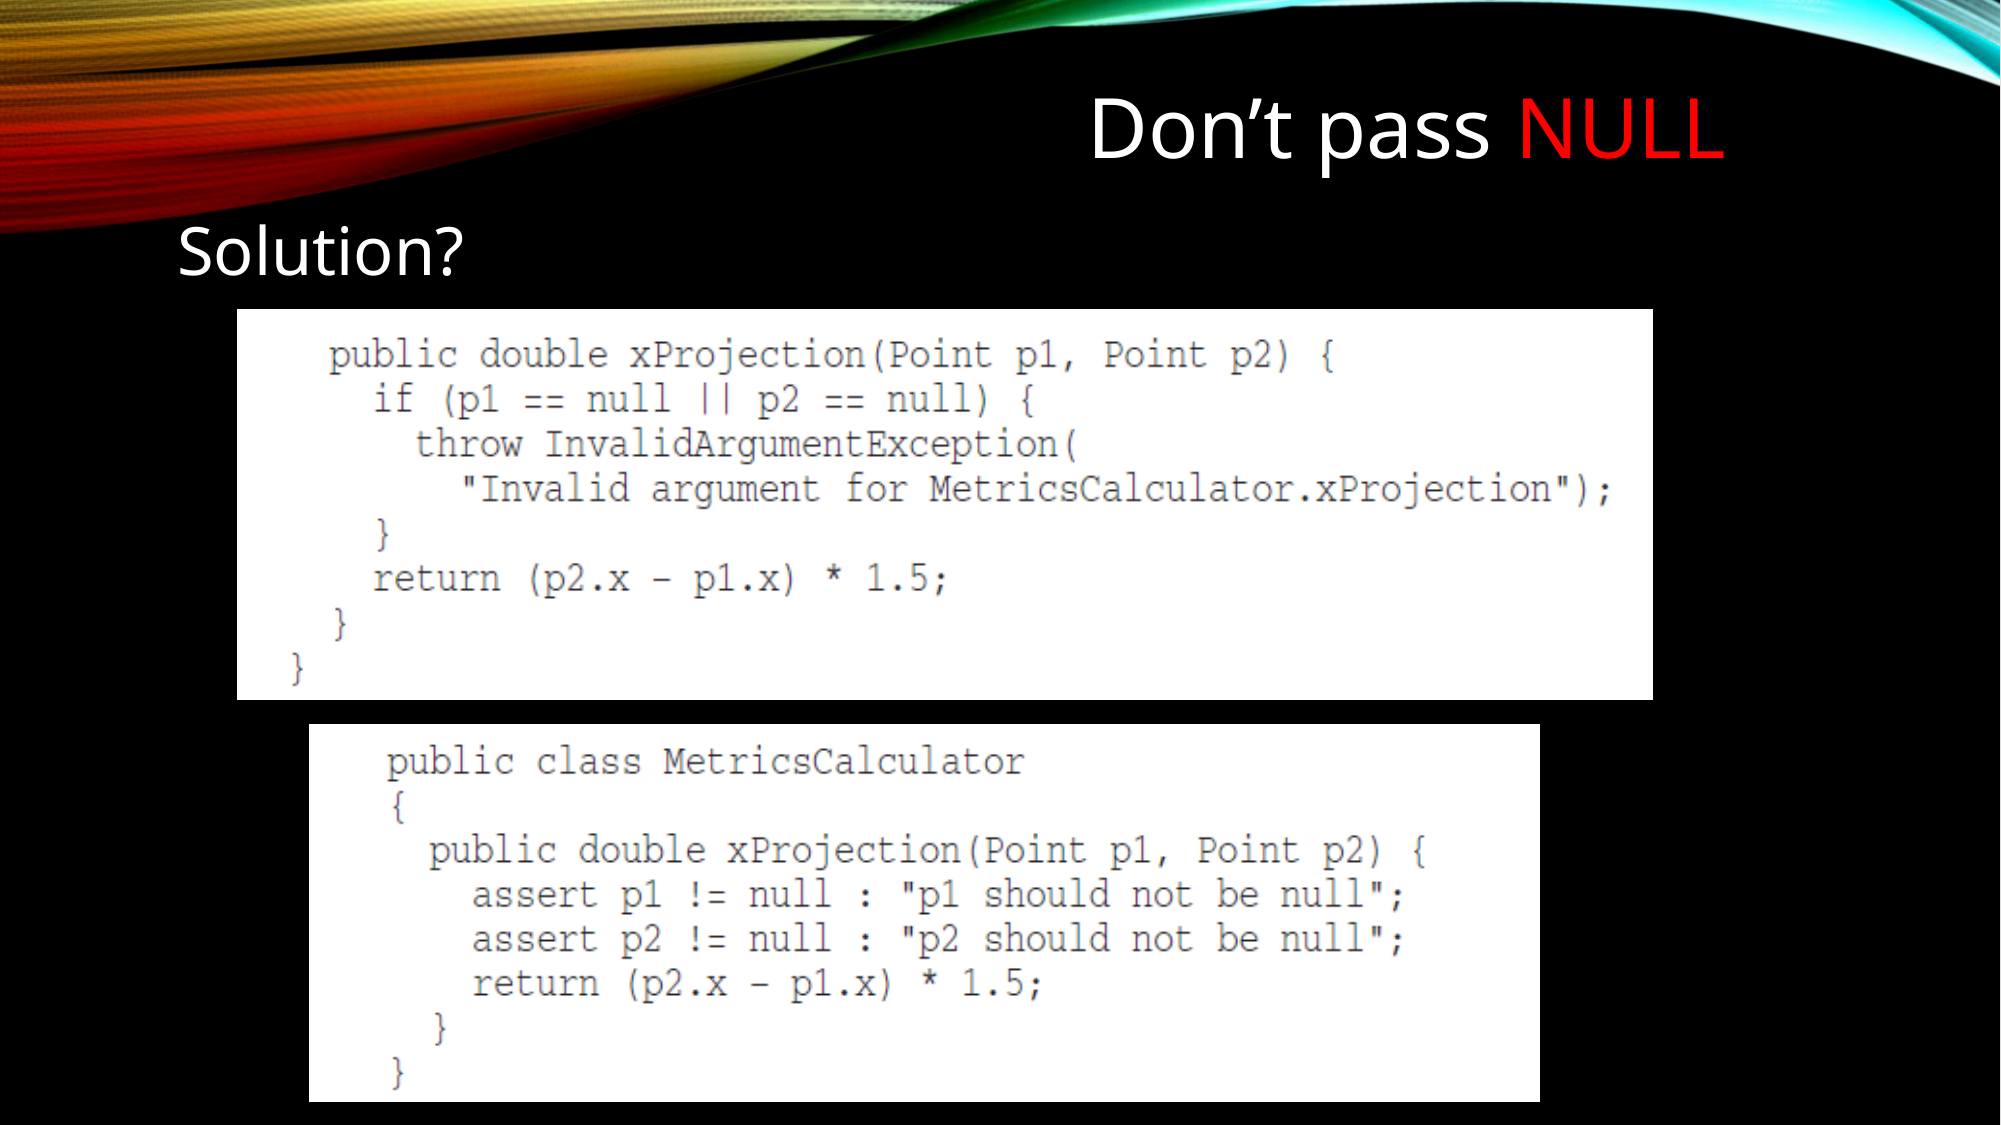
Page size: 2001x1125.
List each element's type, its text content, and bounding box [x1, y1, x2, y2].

picture [0, 0, 2000, 237]
text_box Don’t pass NULL [1087, 75, 1988, 176]
text_box Solution? [174, 208, 1866, 289]
picture [308, 724, 1540, 1102]
picture [237, 309, 1654, 700]
